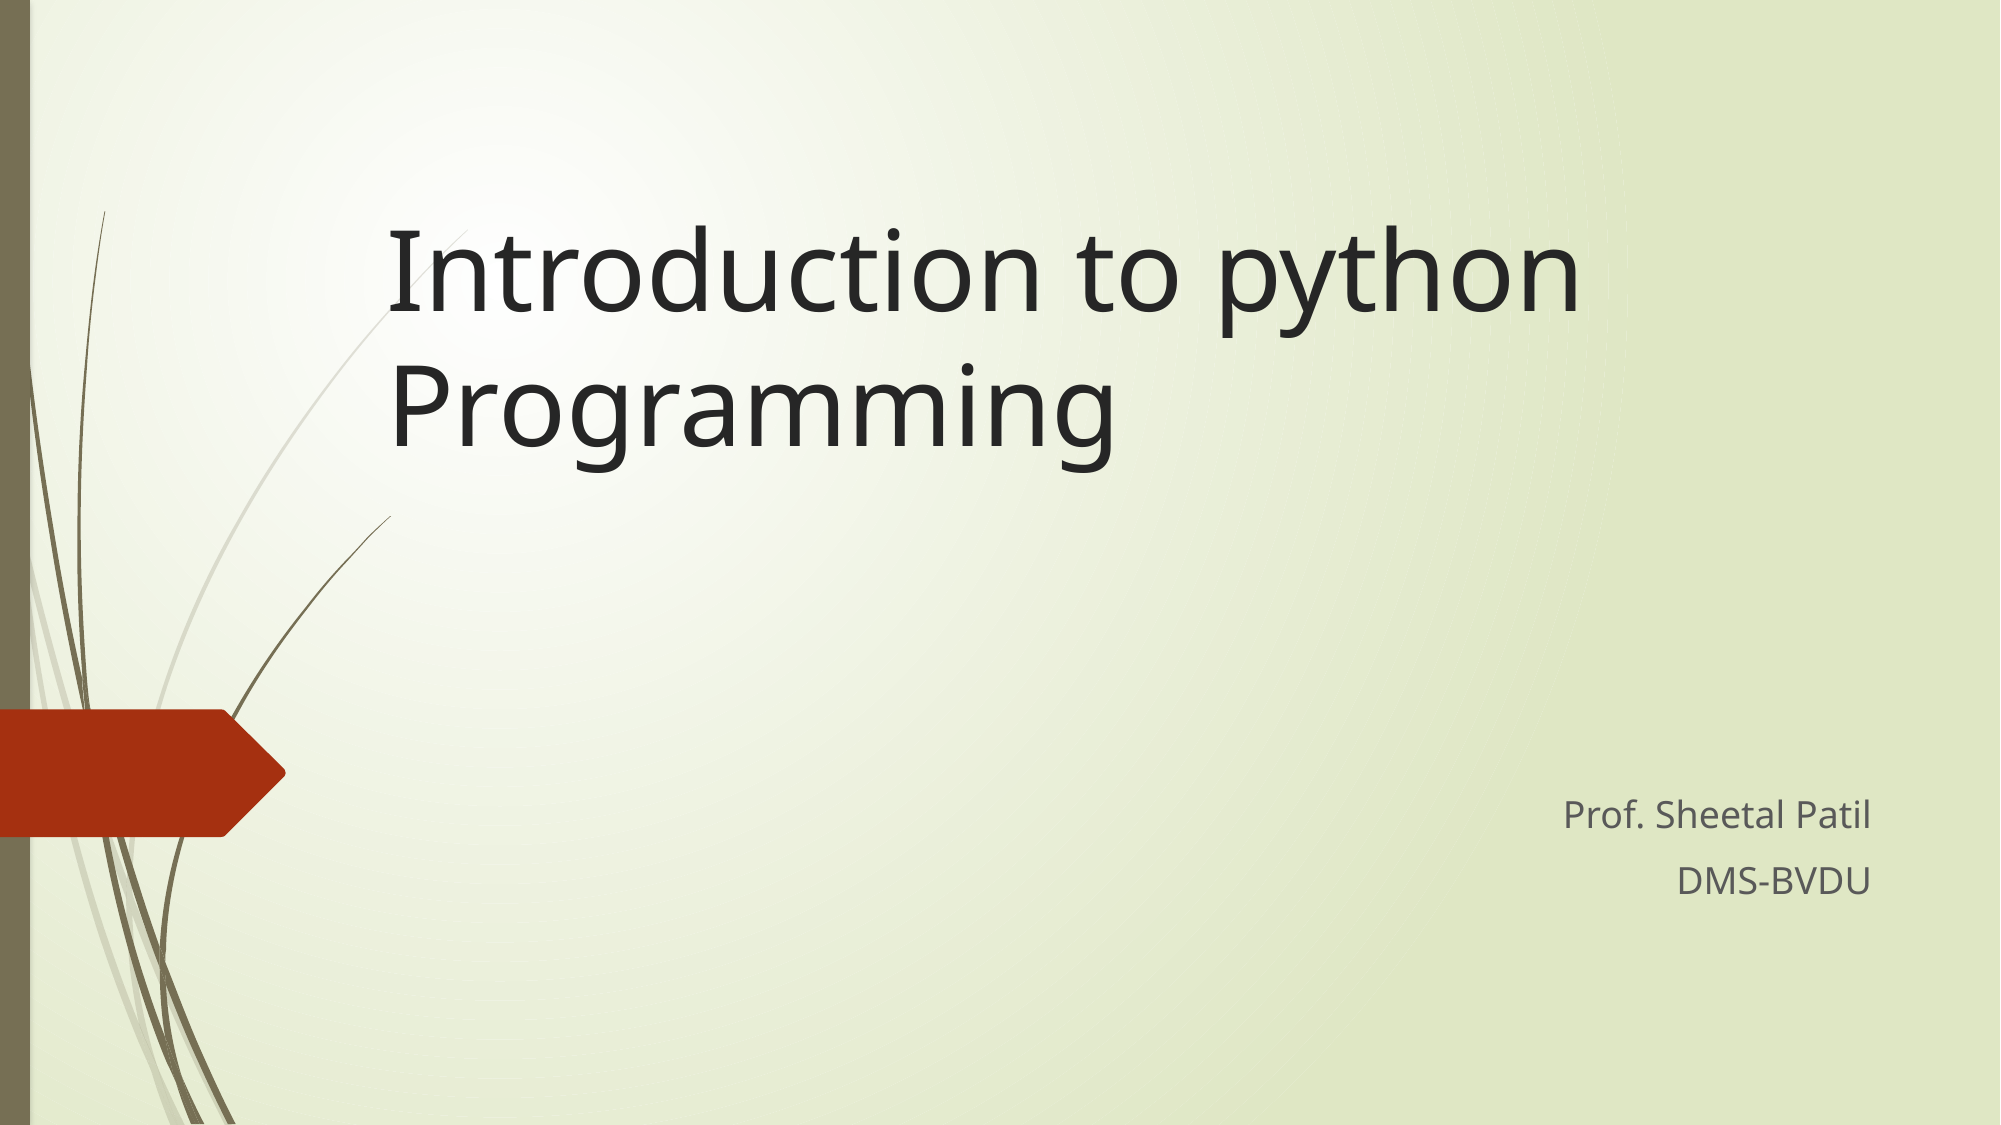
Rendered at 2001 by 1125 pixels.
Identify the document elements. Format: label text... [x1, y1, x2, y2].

title Introduction to python Programming [371, 105, 1834, 477]
subtitle Prof. Sheetal Patil DMS-BVDU [424, 783, 1888, 969]
